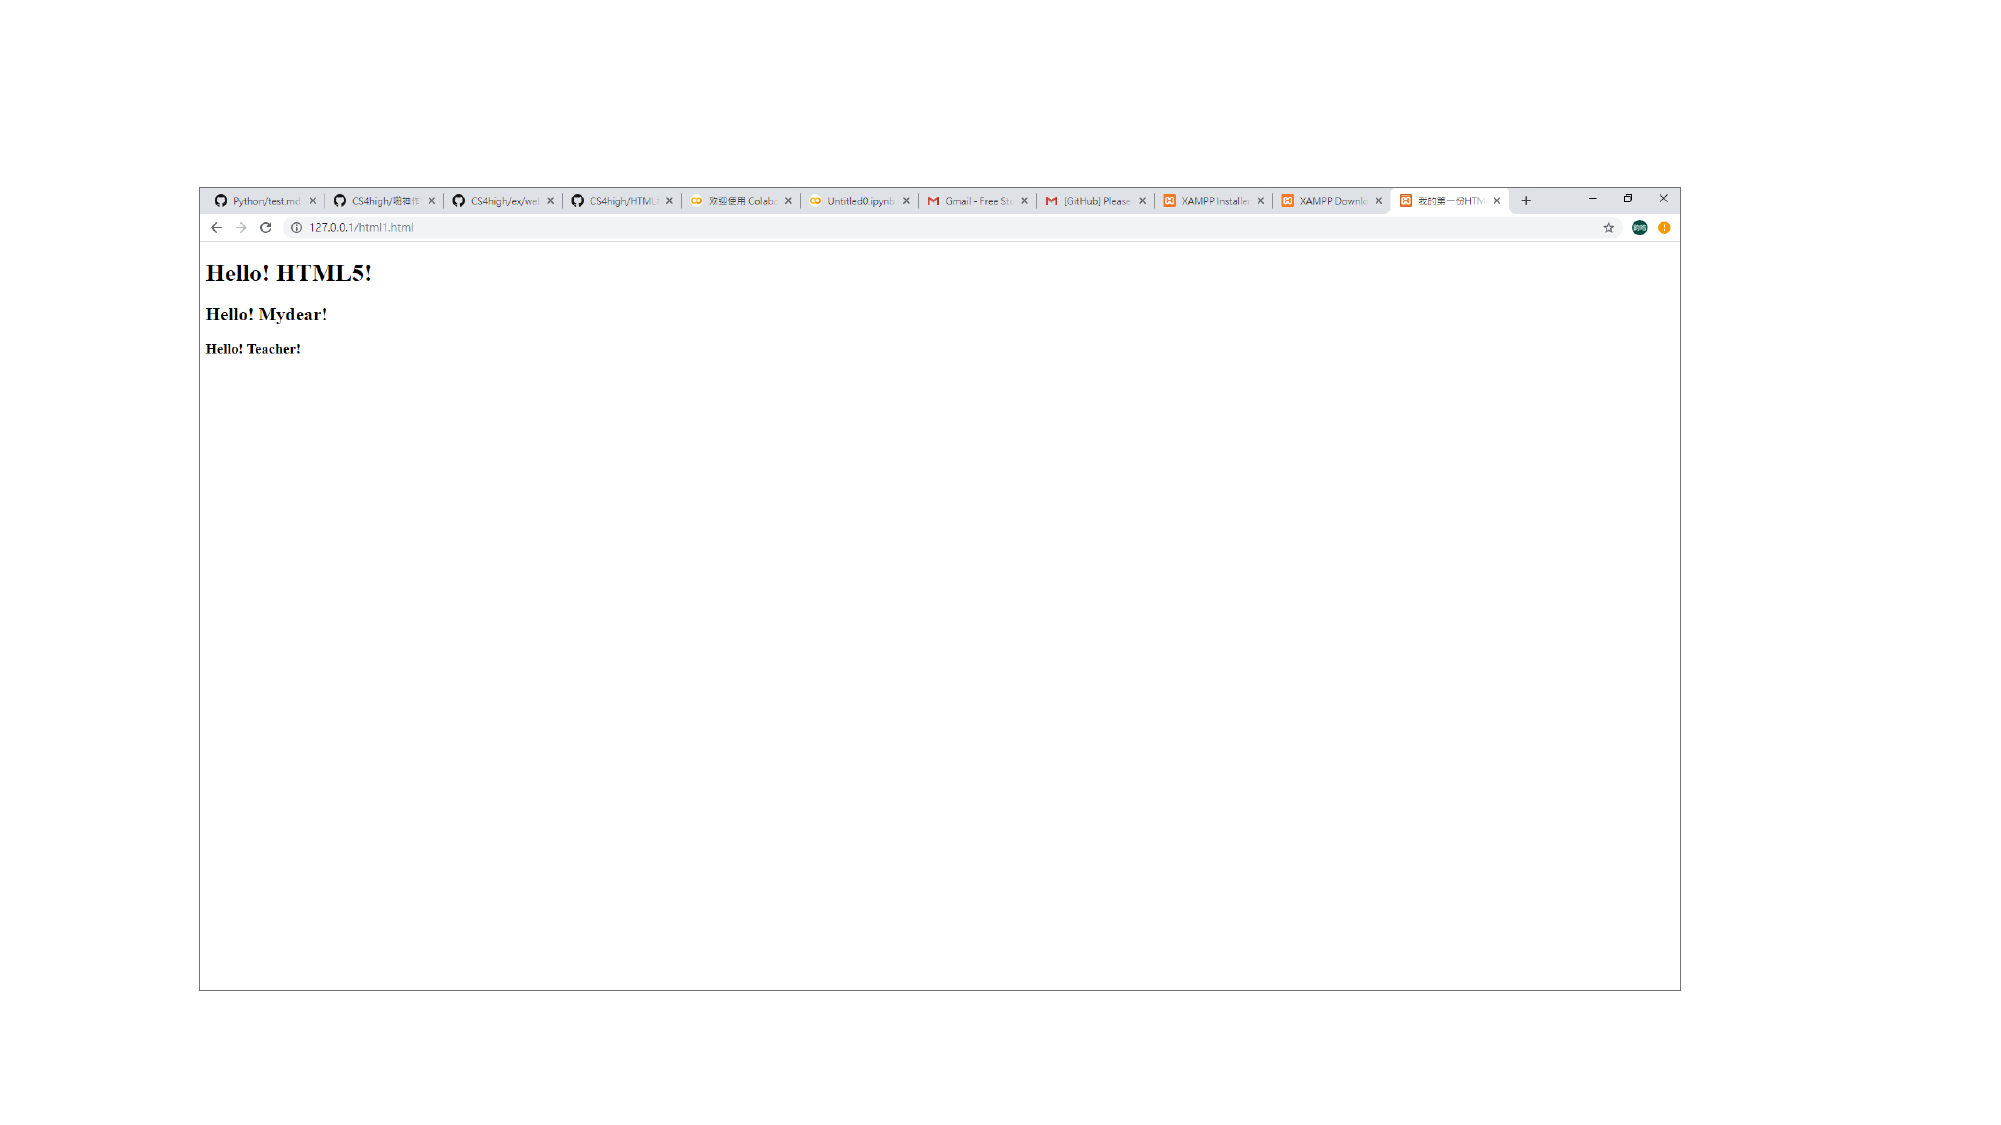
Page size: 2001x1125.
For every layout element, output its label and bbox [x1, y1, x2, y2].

picture [198, 187, 1681, 991]
